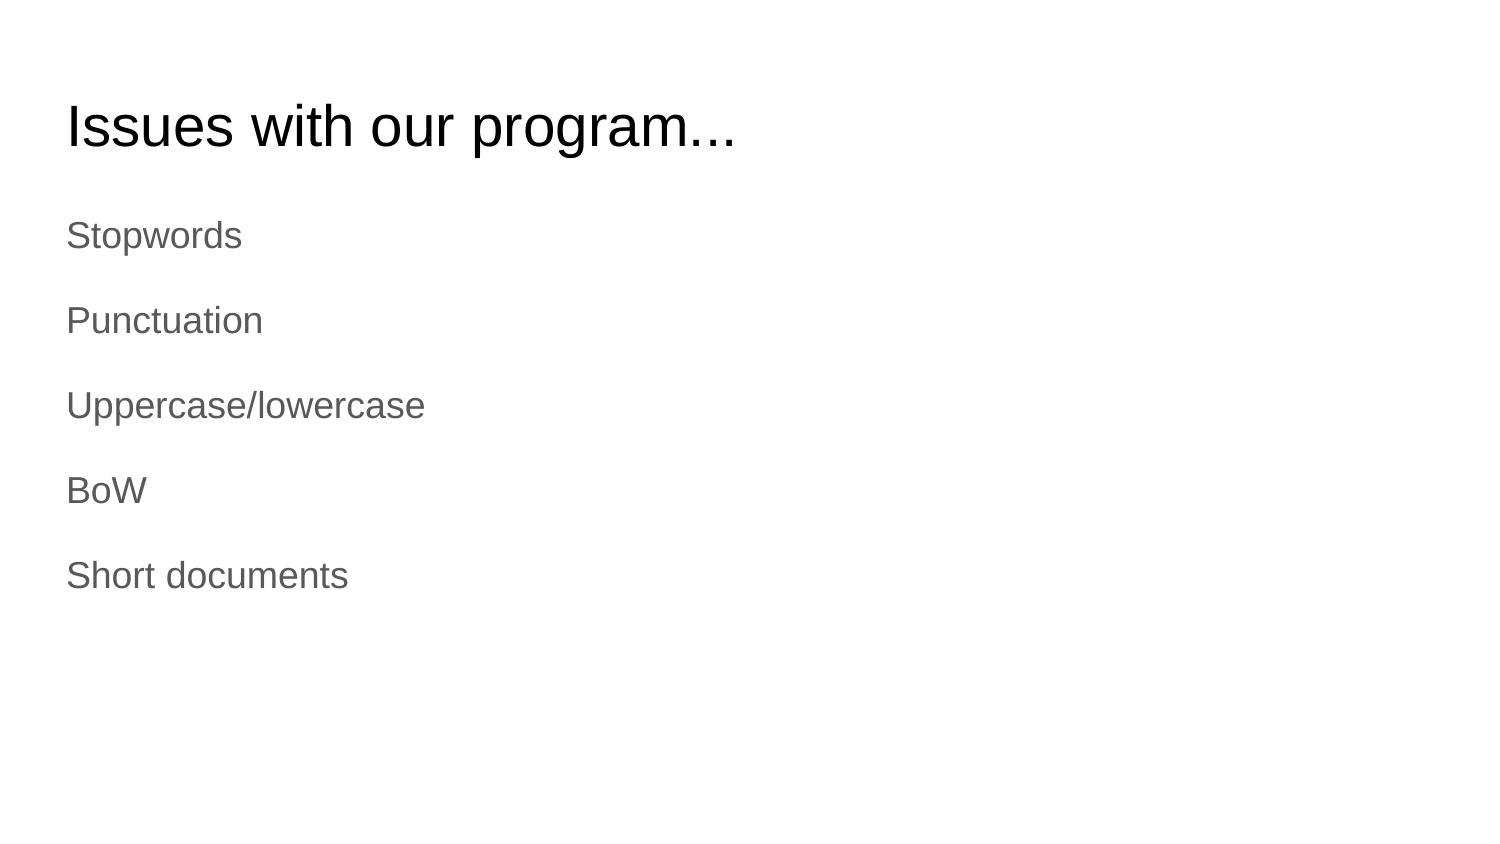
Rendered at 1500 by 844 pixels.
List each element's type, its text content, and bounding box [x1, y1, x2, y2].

title Issues with our program... [51, 72, 1449, 167]
list Stopwords Punctuation Uppercase/lowercase BoW Short documents [51, 189, 1449, 750]
